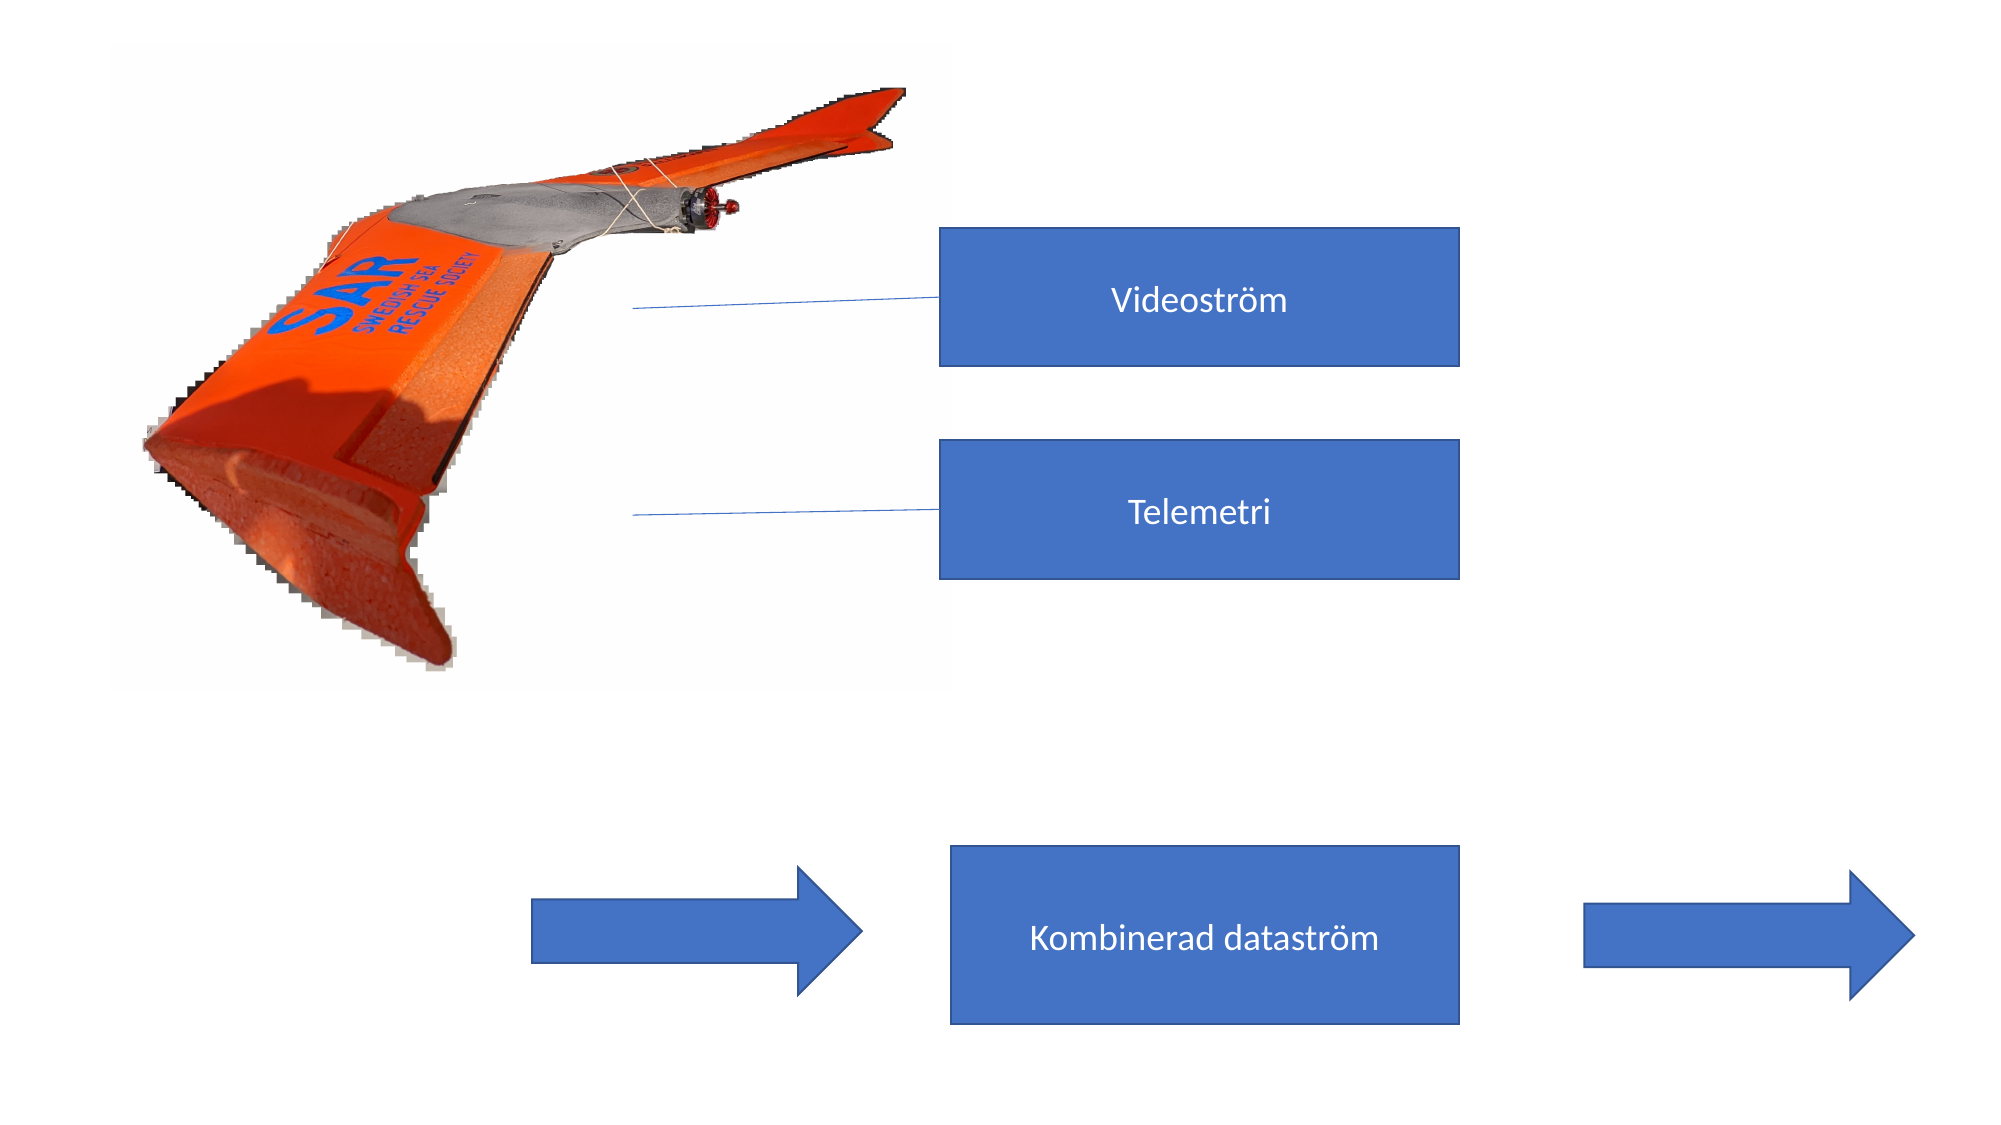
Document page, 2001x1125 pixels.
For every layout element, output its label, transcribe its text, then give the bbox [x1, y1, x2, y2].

text_box Kombinerad dataström [950, 845, 1460, 1025]
text_box Videoström [951, 227, 1460, 367]
text_box [1583, 869, 1916, 1002]
text_box Telemetri [951, 439, 1460, 580]
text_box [632, 509, 941, 515]
text_box [531, 864, 864, 998]
picture [110, 42, 951, 691]
